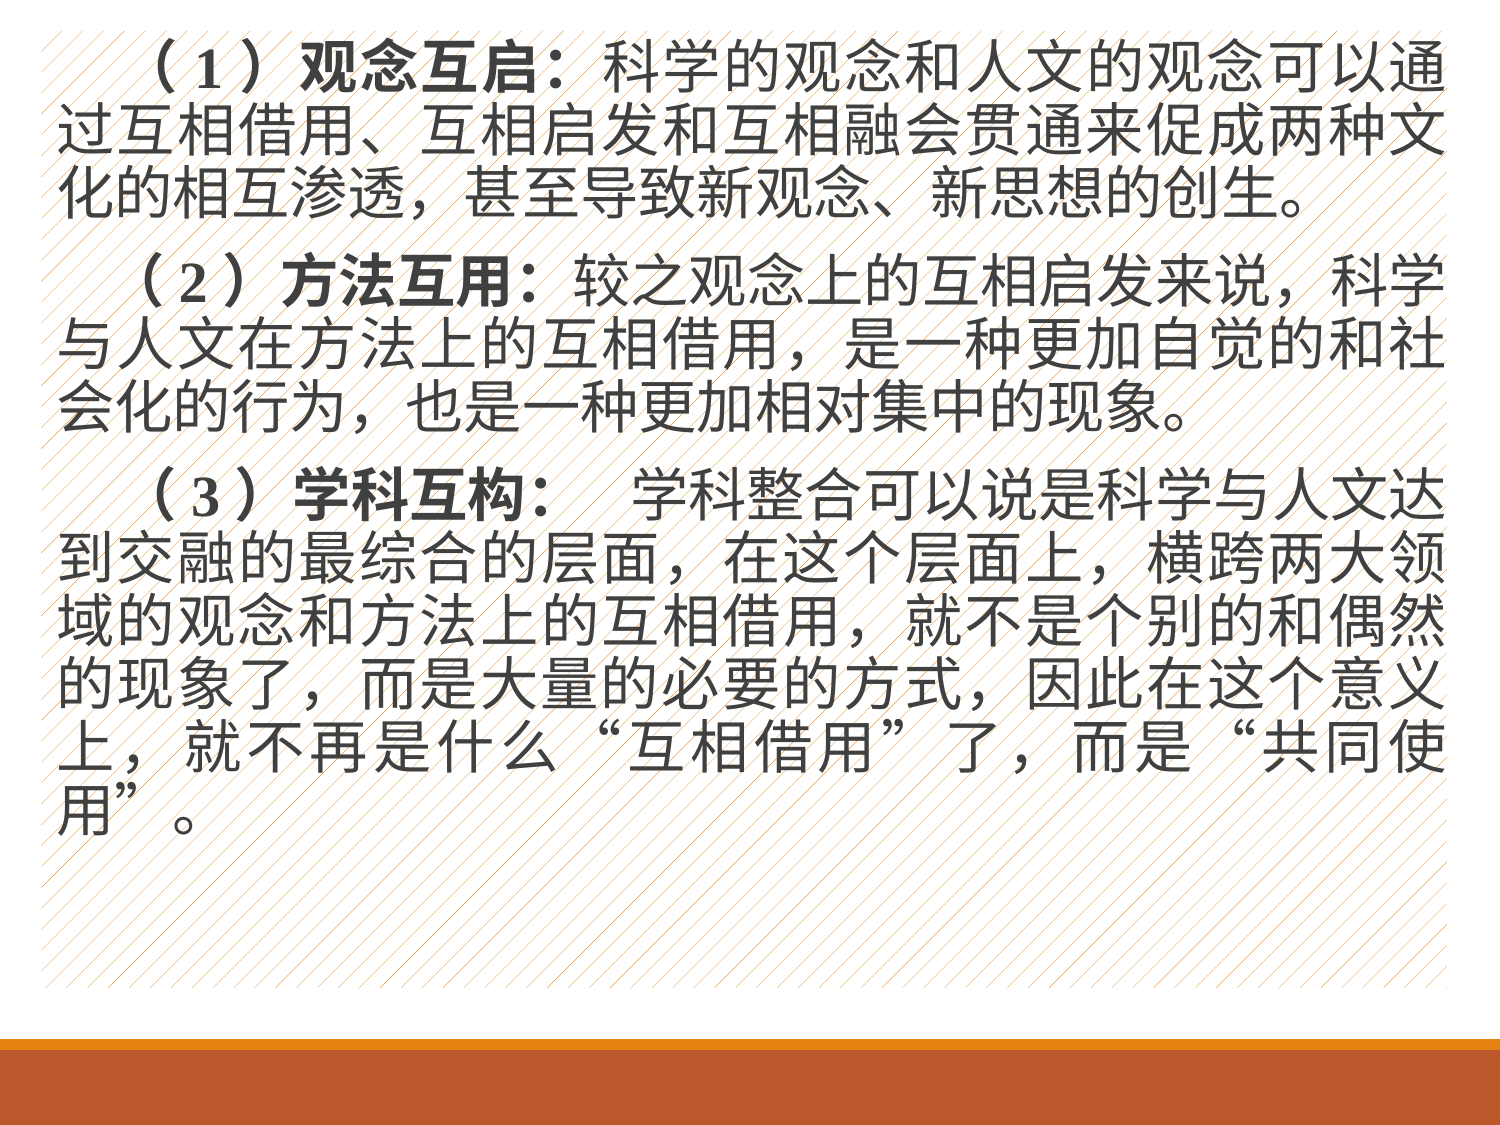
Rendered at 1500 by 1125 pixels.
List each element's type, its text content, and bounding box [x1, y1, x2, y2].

list （1）观念互启：科学的观念和人文的观念可以通过互相借用、互相启发和互相融会贯通来促成两种文化的相互渗透，甚至导致新观念、新思想的创生。 （2）方法互用：较之观念上的互相启发来说，科学与人文在方法上的互相借用，是一种更加自觉的和社会化的行为，也是一种更加相对集中的现象。 （3）学科互构： 学科整合可以说是科学与人文达到交融的最综合的层面，在这个层面上，横跨两大领域的观念和方法上的互相借用，就不是个别的和偶然的现象了，而是大量的必要的方式，因此在这个意义上，就不再是什么“互相借用”了，而是“共同使用”。 [41, 30, 1447, 988]
